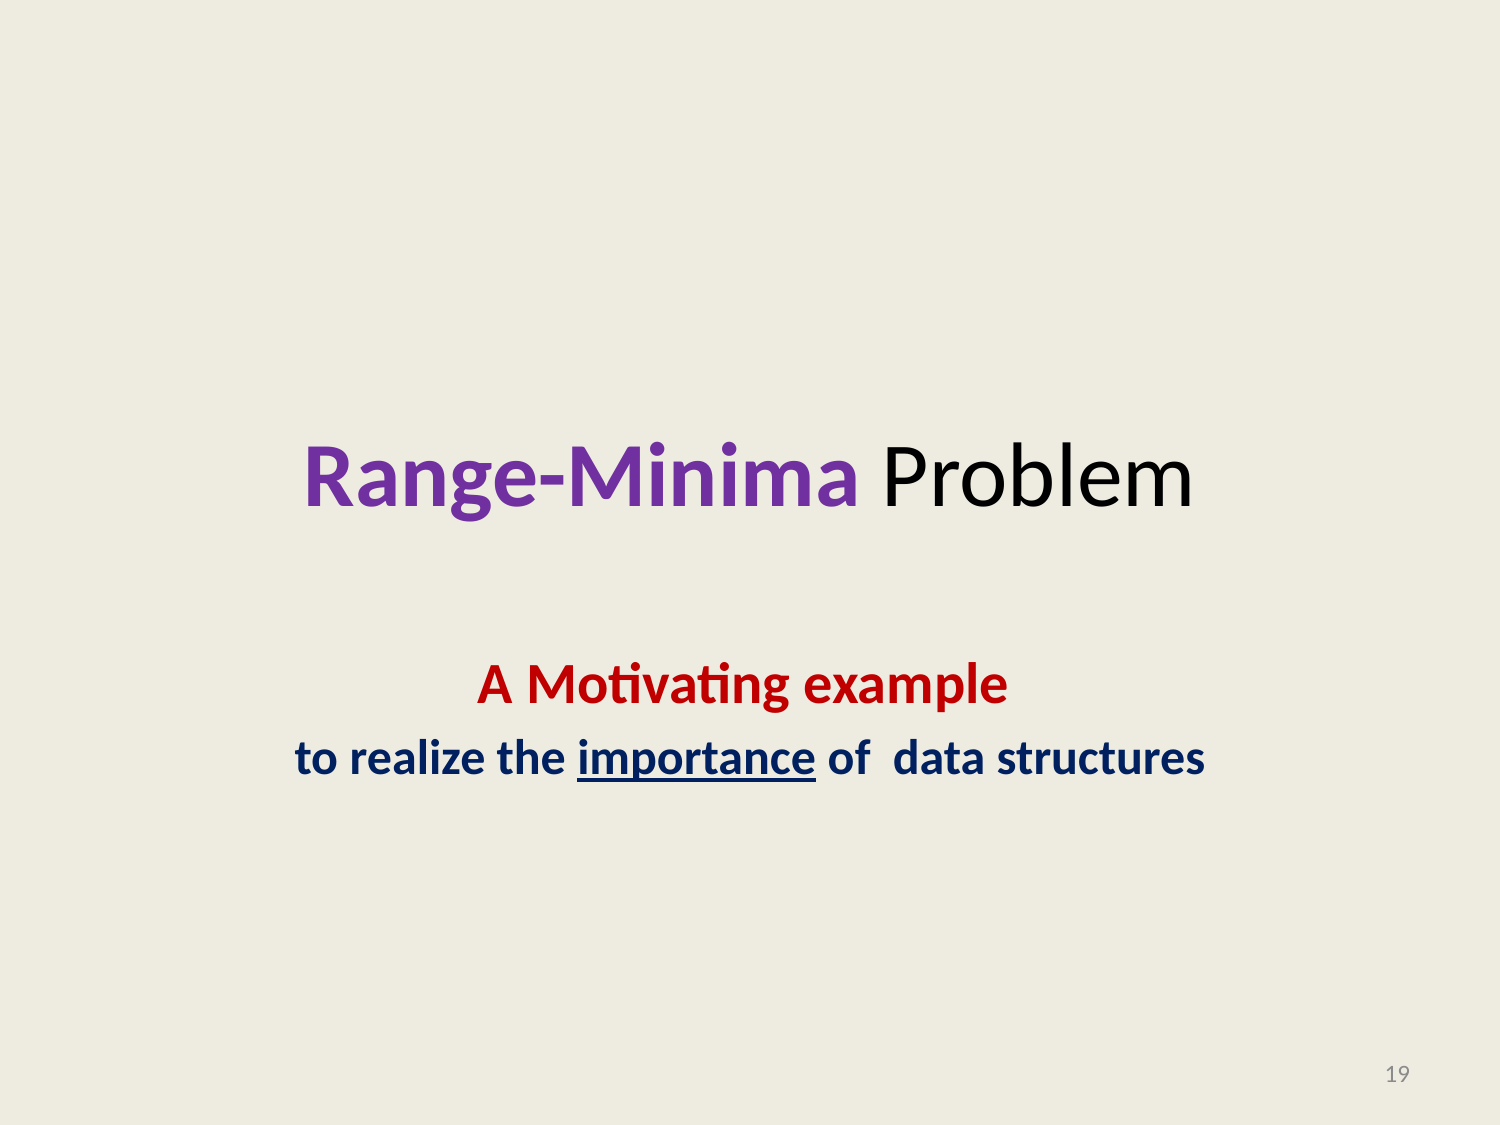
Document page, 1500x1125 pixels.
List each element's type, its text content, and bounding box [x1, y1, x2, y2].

slide_number 19 [1074, 1042, 1425, 1103]
title Range-Minima Problem [112, 349, 1388, 591]
subtitle A Motivating example to realize the importance of data structures [225, 637, 1275, 925]
